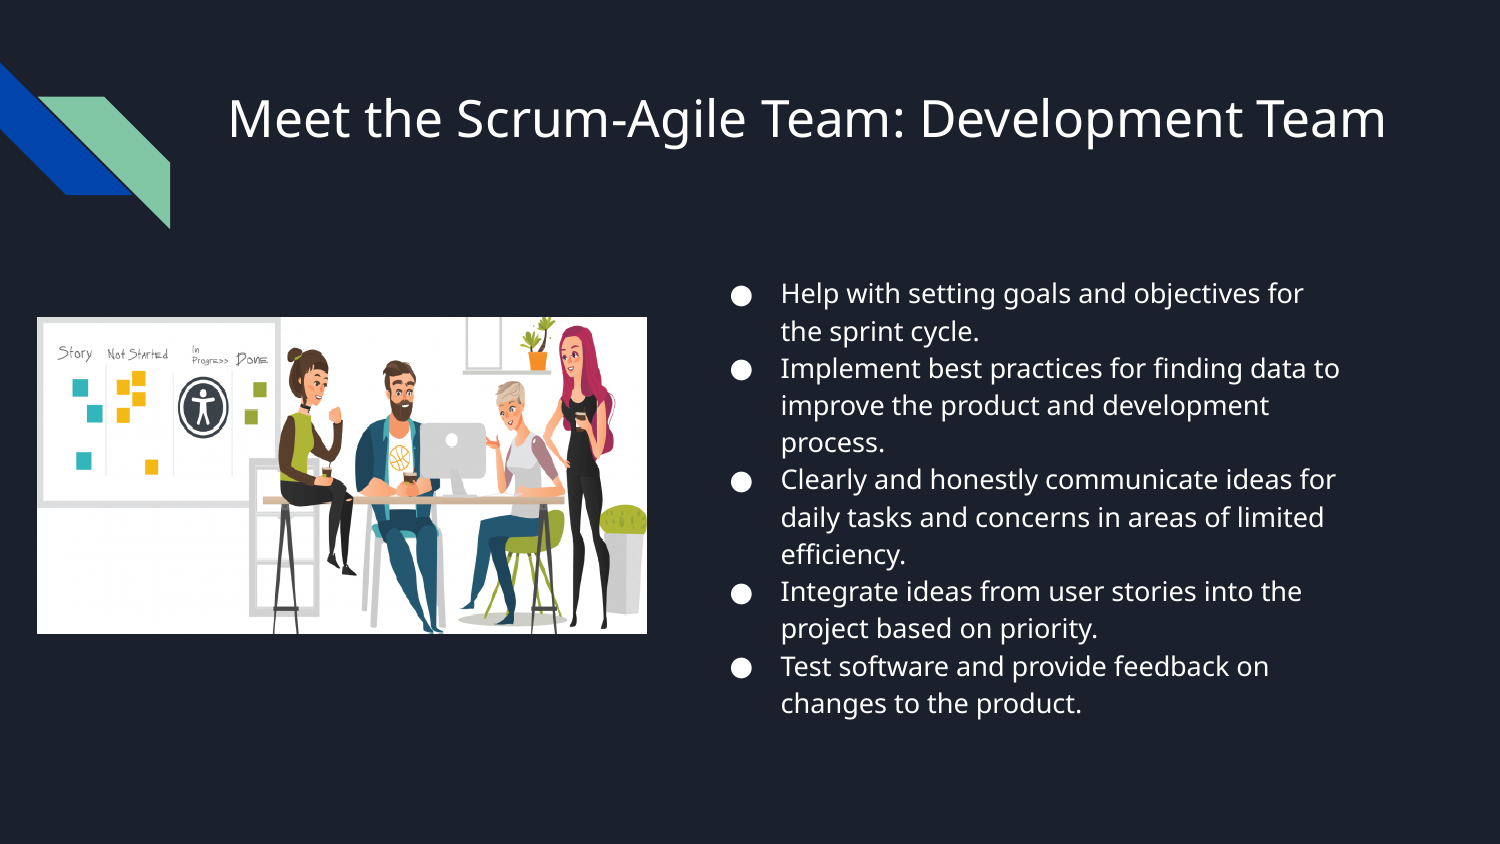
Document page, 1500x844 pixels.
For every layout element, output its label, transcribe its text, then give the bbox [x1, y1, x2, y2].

list Help with setting goals and objectives for the sprint cycle. Implement best practices for finding data to improve the product and development process. Clearly and honestly communicate ideas for daily tasks and concerns in areas of limited efficiency. Integrate ideas from user stories into the project based on priority. Test software and provide feedback on changes to the product. [690, 257, 1368, 735]
title Meet the Scrum-Agile Team: Development Team [212, 71, 1414, 222]
picture [36, 317, 647, 634]
